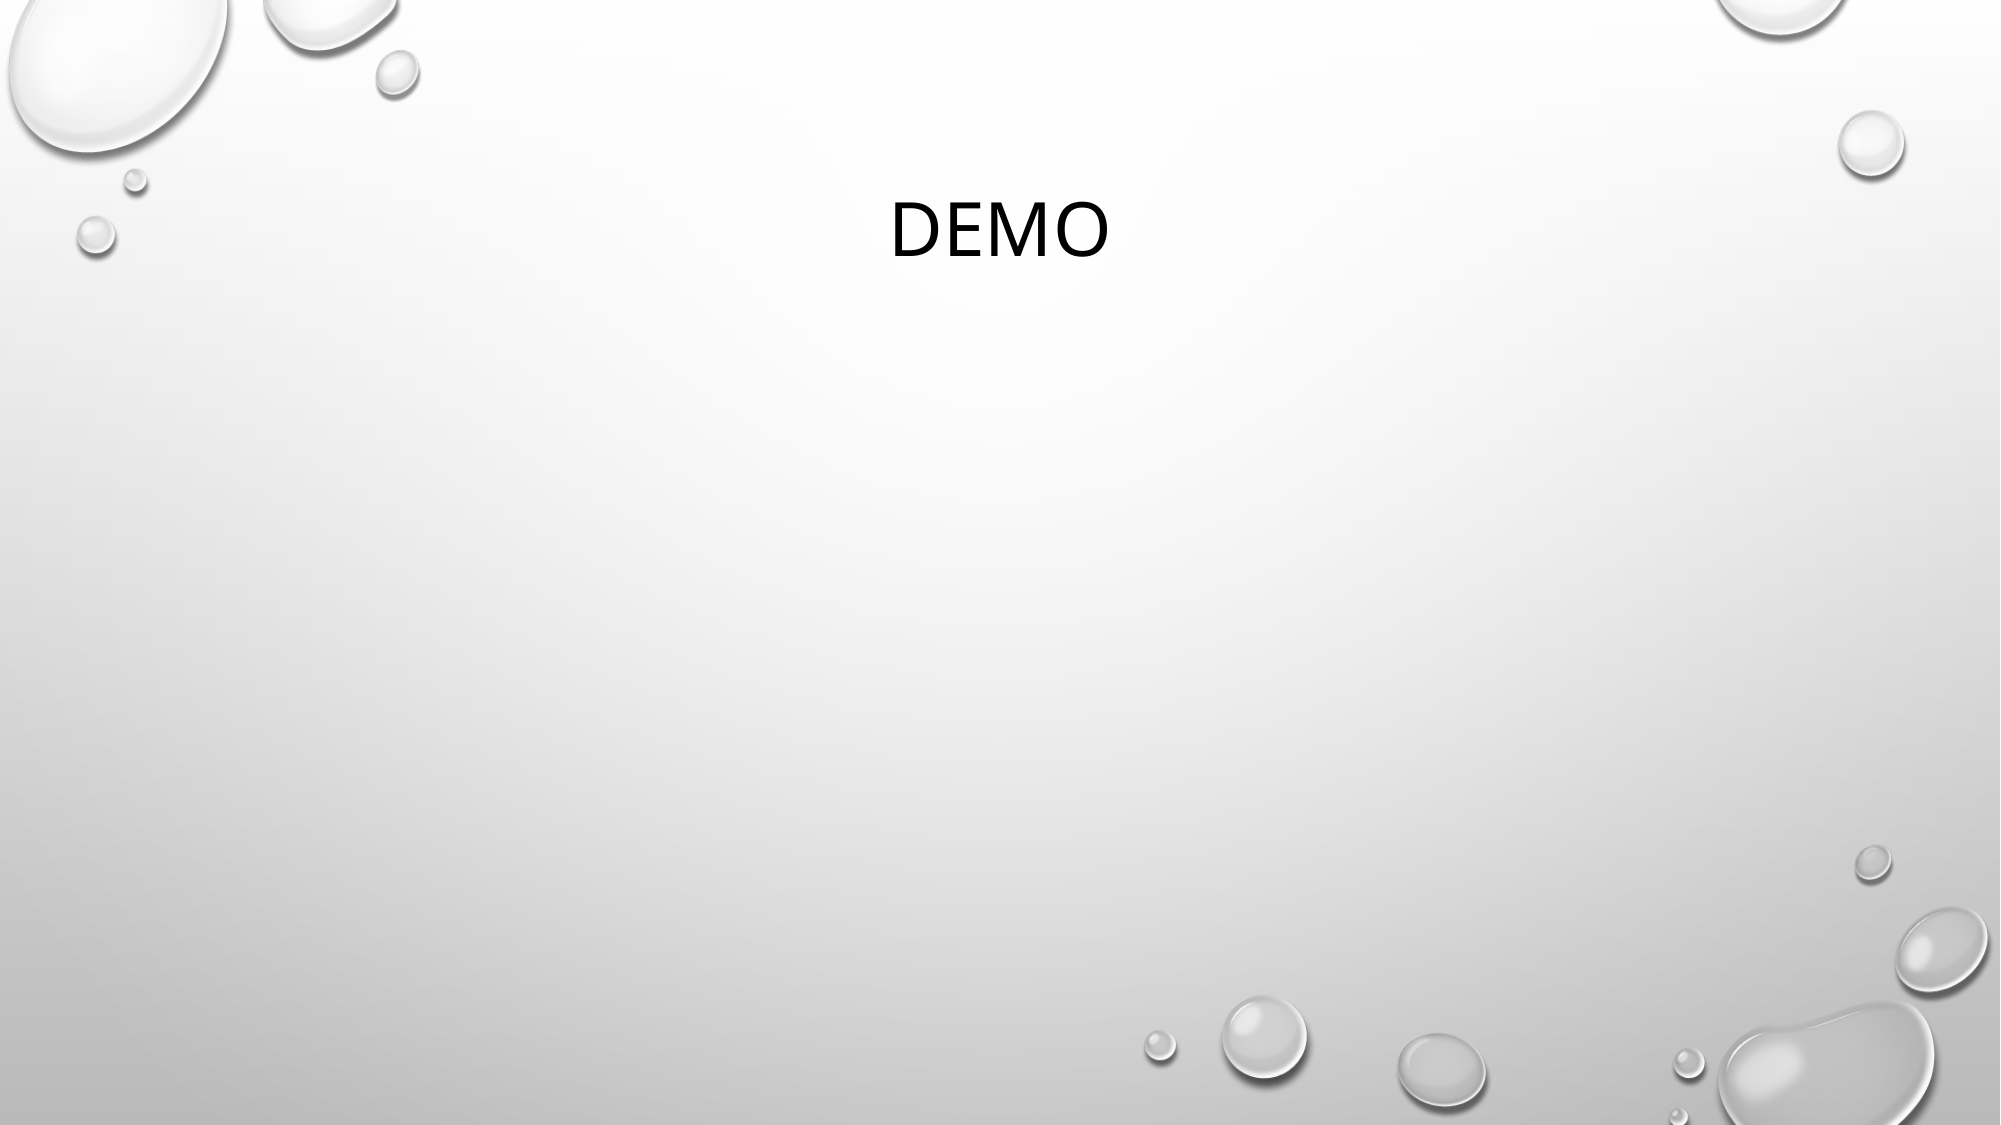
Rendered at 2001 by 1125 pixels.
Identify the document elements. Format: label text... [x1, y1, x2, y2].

title DEMO [149, 101, 1851, 364]
picture [0, 0, 2000, 1125]
